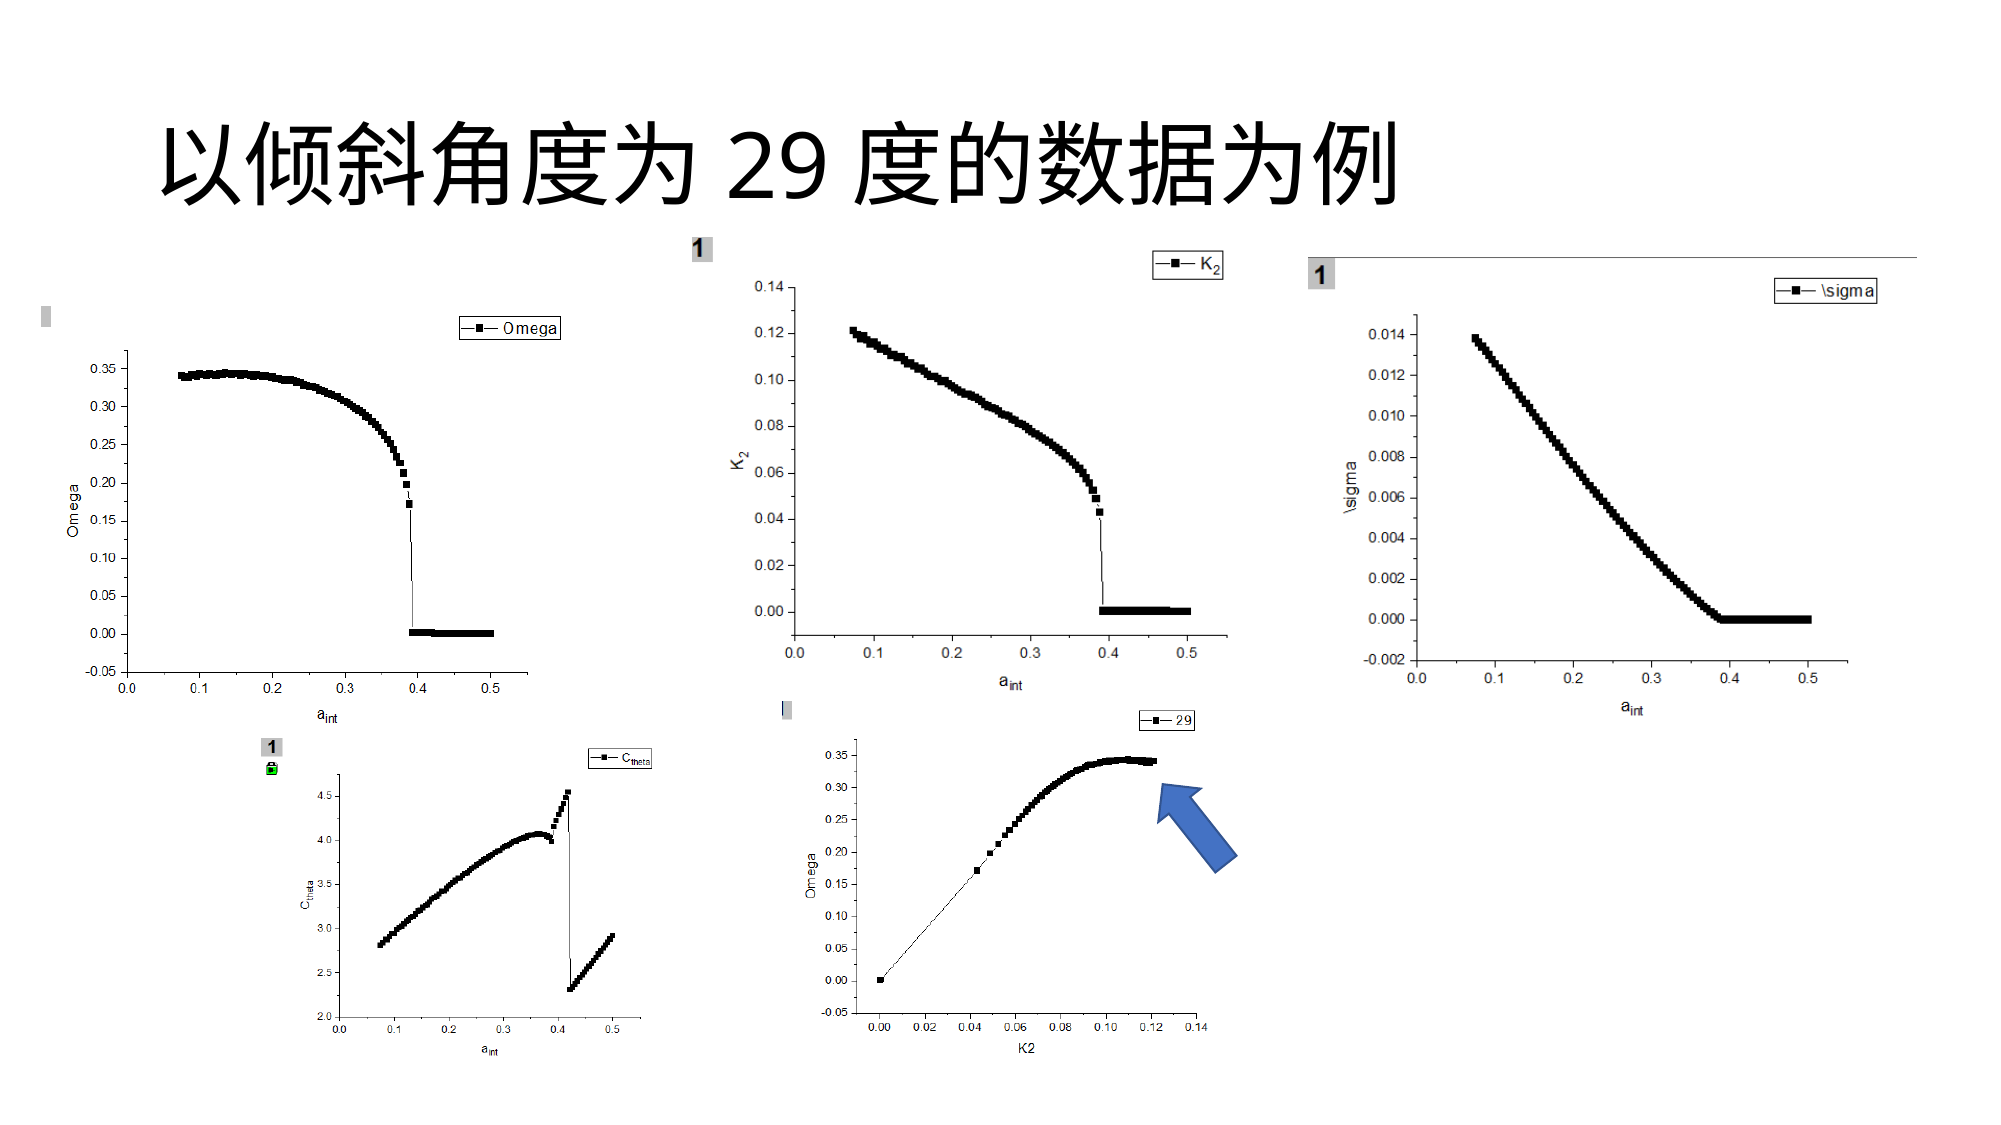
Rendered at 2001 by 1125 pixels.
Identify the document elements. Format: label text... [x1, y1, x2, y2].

picture [41, 306, 689, 1066]
title 以倾斜角度为29度的数据为例 [137, 59, 1863, 278]
picture [692, 237, 1917, 1066]
